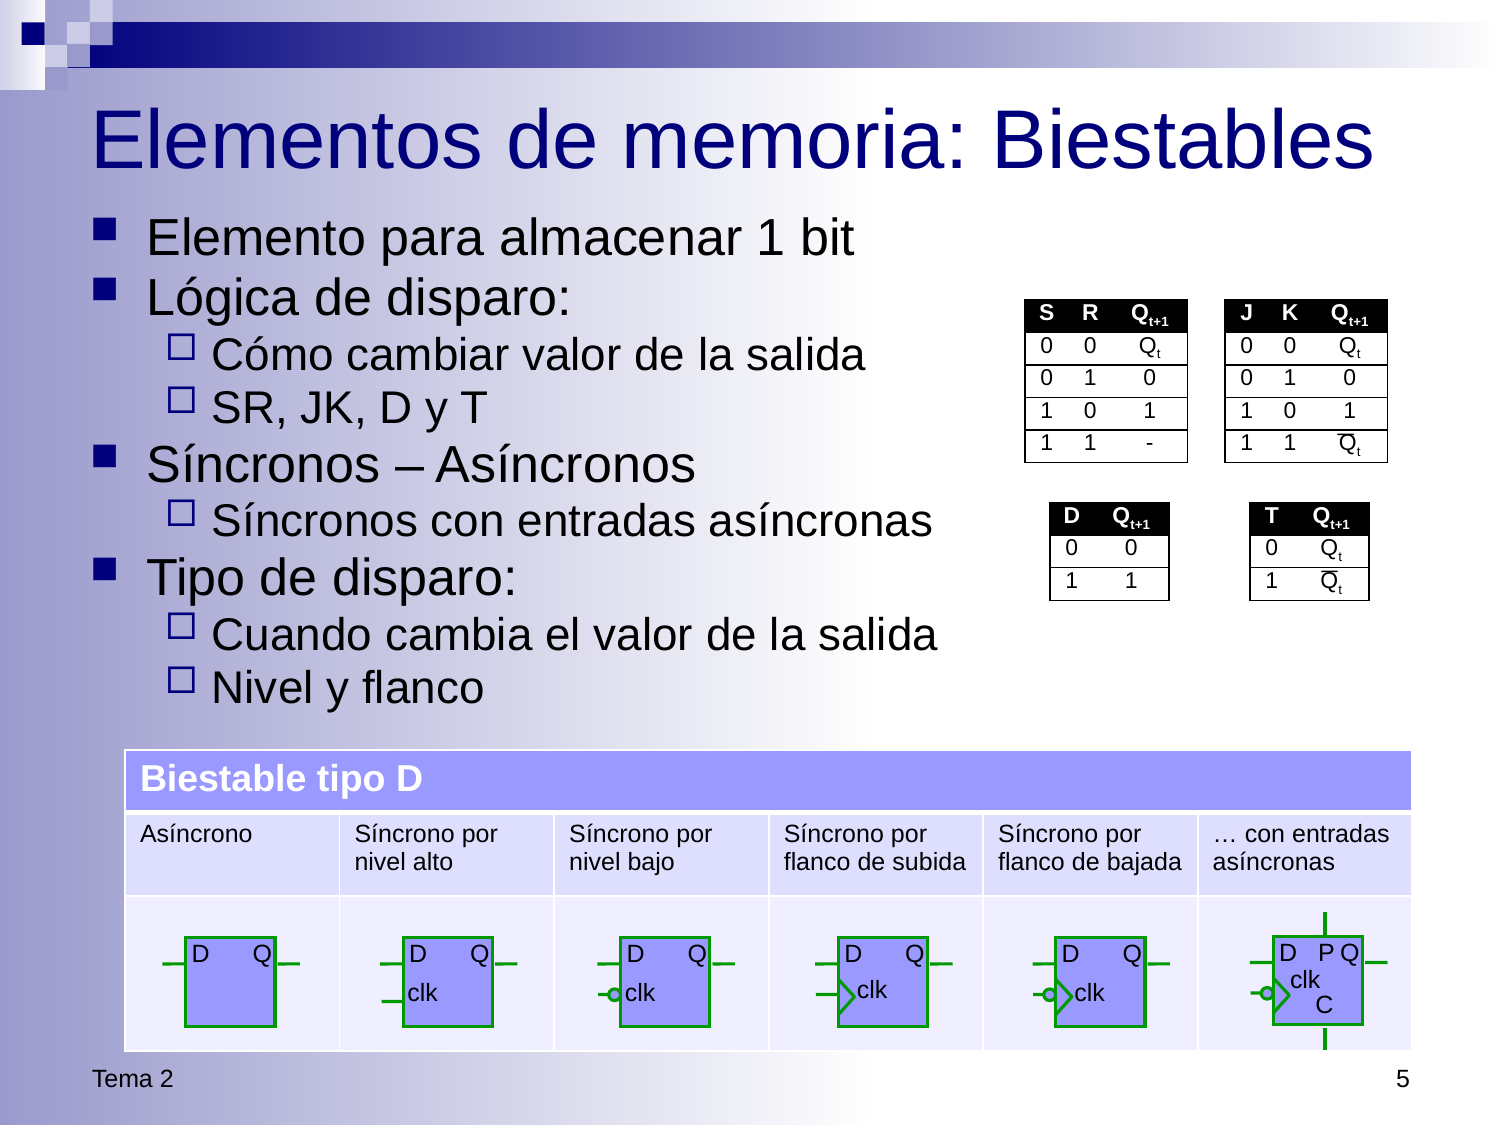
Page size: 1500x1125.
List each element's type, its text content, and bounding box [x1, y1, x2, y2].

table_cell 1 [1268, 431, 1312, 462]
table_cell 0 [1226, 333, 1268, 364]
table_cell Síncrono por flanco de subida [770, 815, 982, 895]
table_cell 0 [1068, 333, 1112, 364]
table_header Qt+1 [1312, 301, 1387, 332]
table_cell 1 [1226, 431, 1268, 462]
table_cell 1 [1312, 398, 1387, 429]
table_cell [1199, 897, 1411, 1024]
table_cell 0 [1312, 366, 1387, 397]
table_cell 1 [1068, 366, 1112, 397]
table_cell 1 [1026, 431, 1068, 462]
table_cell … con entradas asíncronas [1199, 815, 1411, 895]
table_cell [126, 897, 339, 1024]
text_box [778, 22, 783, 67]
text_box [379, 935, 518, 1027]
table_header J [1226, 301, 1268, 332]
table_cell [984, 897, 1197, 1050]
table_cell 0 [1226, 366, 1268, 397]
table_cell 0 [1051, 536, 1093, 567]
table_cell 0 [1026, 333, 1068, 364]
table_cell Qt [1293, 568, 1368, 600]
table_cell 1 [1051, 568, 1093, 600]
table_cell Qt [1312, 431, 1387, 462]
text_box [1249, 912, 1388, 1051]
table_cell Síncrono por nivel alto [340, 815, 553, 895]
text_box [1032, 935, 1171, 1027]
table_cell 1 [1251, 568, 1293, 600]
table_header S [1026, 301, 1068, 332]
table_cell [770, 897, 982, 1050]
title Elementos de memoria: Biestables [74, 74, 1426, 197]
table_cell 1 [1068, 431, 1112, 462]
table_cell 1 [1226, 398, 1268, 429]
table_cell 1 [1093, 568, 1168, 600]
table_cell 0 [1268, 398, 1312, 429]
table_cell 0 [1068, 398, 1112, 429]
table_cell Asíncrono [126, 815, 339, 895]
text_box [814, 935, 953, 1027]
list Elemento para almacenar 1 bit Lógica de disparo: Cómo cambiar valor de la salida SR, JK, D y T Síncronos – Asíncronos Síncronos con entradas asíncronas Tipo de disparo: Cuando cambia el valor de la salida Nivel y flanco [74, 207, 1426, 751]
footer Tema 2 [76, 1024, 553, 1101]
table_header Qt+1 [1093, 503, 1168, 534]
table_cell 0 [1093, 536, 1168, 567]
table_cell Qt [1312, 333, 1387, 364]
table_header Qt+1 [1112, 301, 1187, 332]
table_header R [1068, 301, 1112, 332]
table_cell 1 [1112, 398, 1187, 429]
slide_number 5 [1074, 1024, 1426, 1101]
table_header Biestable tipo D [126, 751, 1411, 810]
table_cell Qt [1293, 536, 1368, 567]
table_cell - [1112, 431, 1187, 462]
table_cell 1 [1268, 366, 1312, 397]
table_header T [1251, 503, 1293, 534]
table_header D [1051, 503, 1093, 534]
table_cell 0 [1251, 536, 1293, 567]
table_cell 0 [1268, 333, 1312, 364]
table_header K [1268, 301, 1312, 332]
table_cell 0 [1026, 366, 1068, 397]
table_cell Síncrono por flanco de bajada [984, 815, 1197, 895]
table_cell 1 [1026, 398, 1068, 429]
table_cell Qt [1112, 333, 1187, 364]
table_cell [340, 897, 553, 1024]
table_cell [555, 897, 768, 1050]
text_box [597, 935, 736, 1027]
table_cell 0 [1112, 366, 1187, 397]
table_header Qt+1 [1293, 503, 1368, 534]
table_cell Síncrono por nivel bajo [555, 815, 768, 895]
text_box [162, 935, 301, 1027]
table_cell [689, 22, 693, 67]
